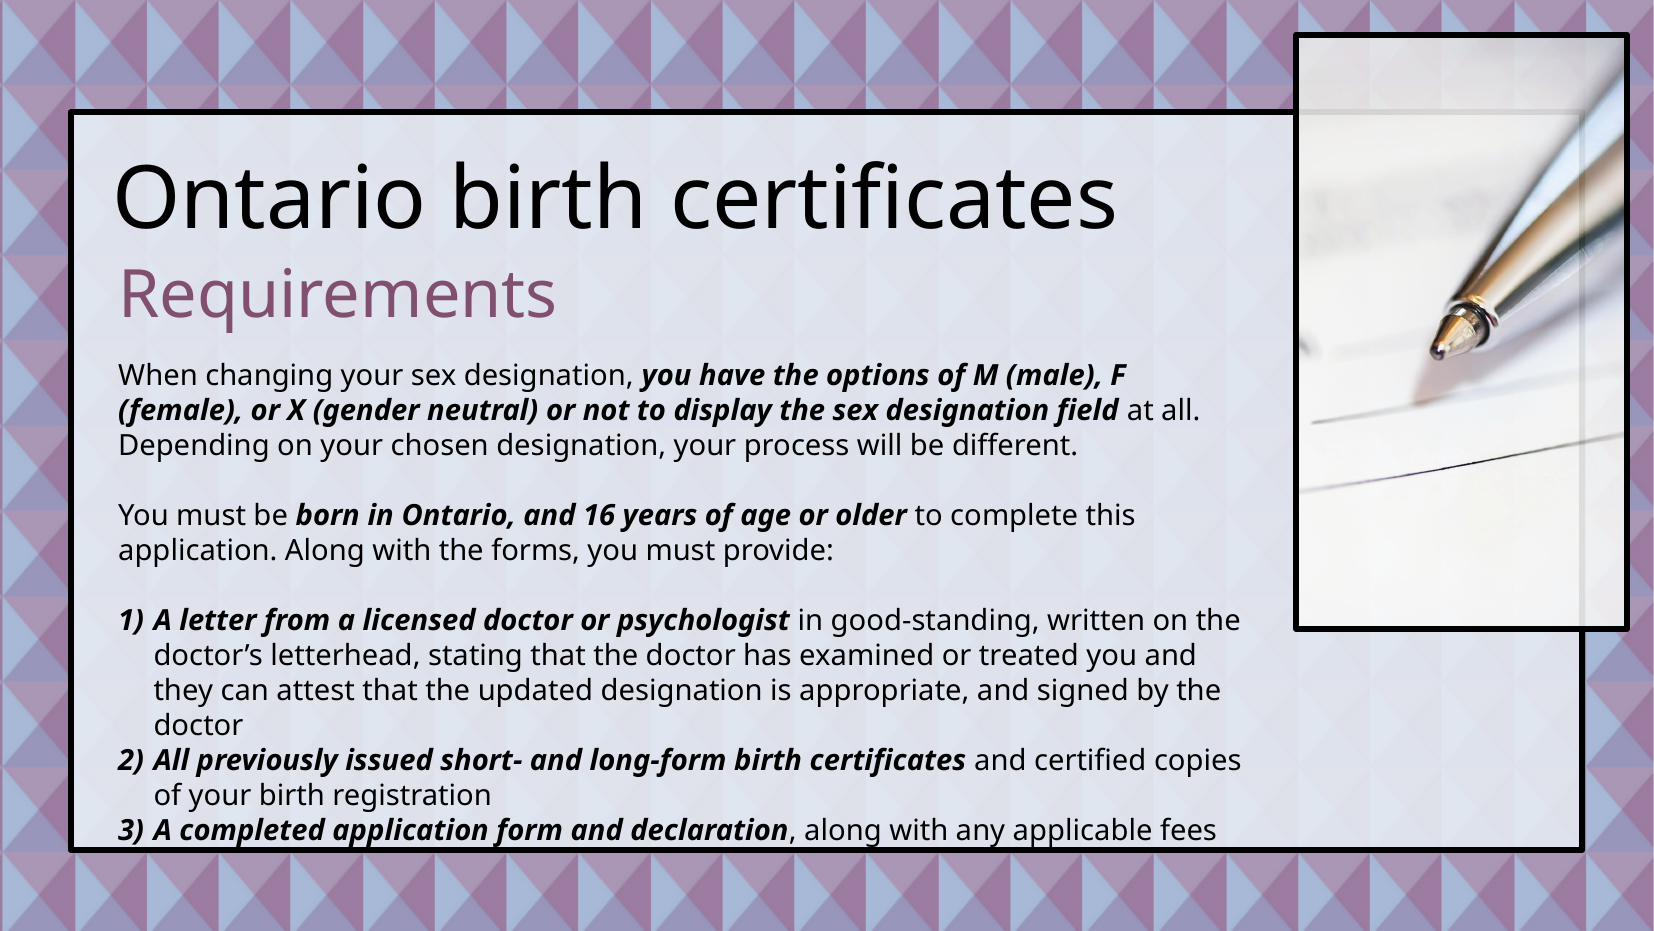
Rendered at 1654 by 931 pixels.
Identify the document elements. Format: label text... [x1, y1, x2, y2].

text_box When changing your sex designation, you have the options of M (male), F (female), or X (gender neutral) or not to display the sex designation field at all. Depending on your chosen designation, your process will be different. You must be born in Ontario, and 16 years of age or older to complete this application. Along with the forms, you must provide: A letter from a licensed doctor or psychologist in good-standing, written on the doctor’s letterhead, stating that the doctor has examined or treated you and they can attest that the updated designation is appropriate, and signed by the doctor All previously issued short- and long-form birth certificates and certified copies of your birth registration A completed application form and declaration, along with any applicable fees [118, 356, 1246, 810]
picture [0, 0, 1654, 931]
title Requirements [118, 246, 1099, 337]
text_box [70, 112, 1583, 851]
title Ontario birth certificates [112, 141, 1223, 247]
